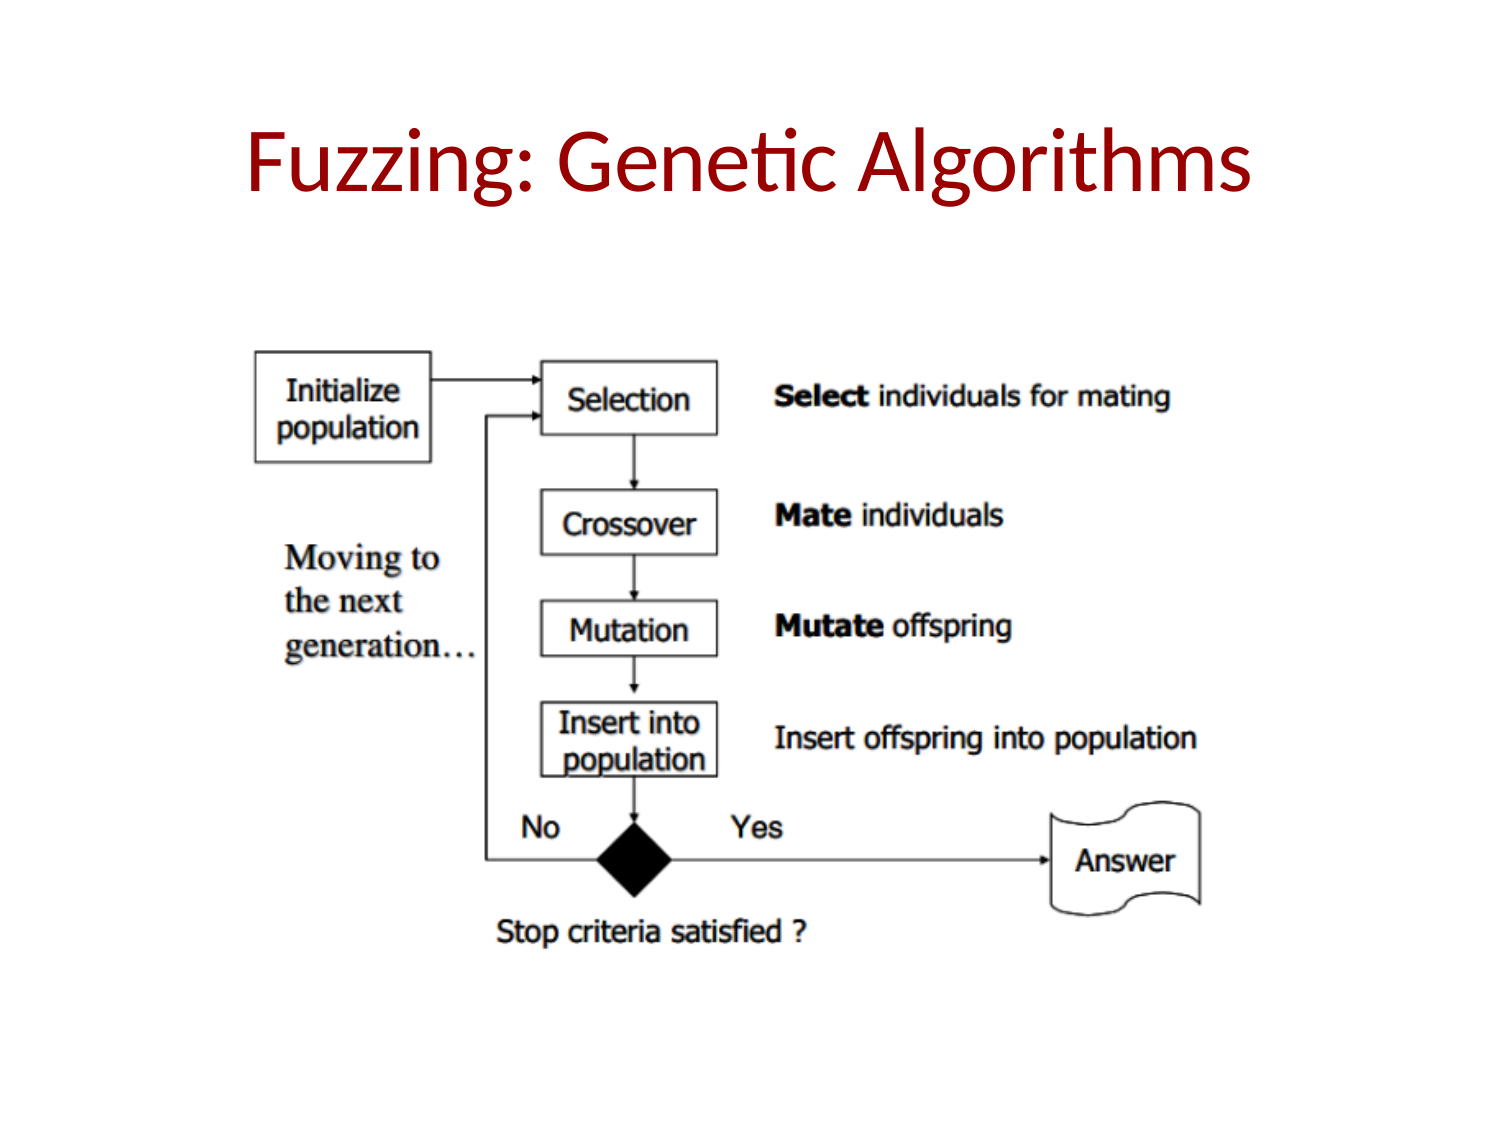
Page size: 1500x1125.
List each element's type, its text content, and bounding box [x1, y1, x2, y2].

title Fuzzing: Genetic Algorithms [75, 37, 1425, 225]
picture [224, 326, 1276, 1000]
